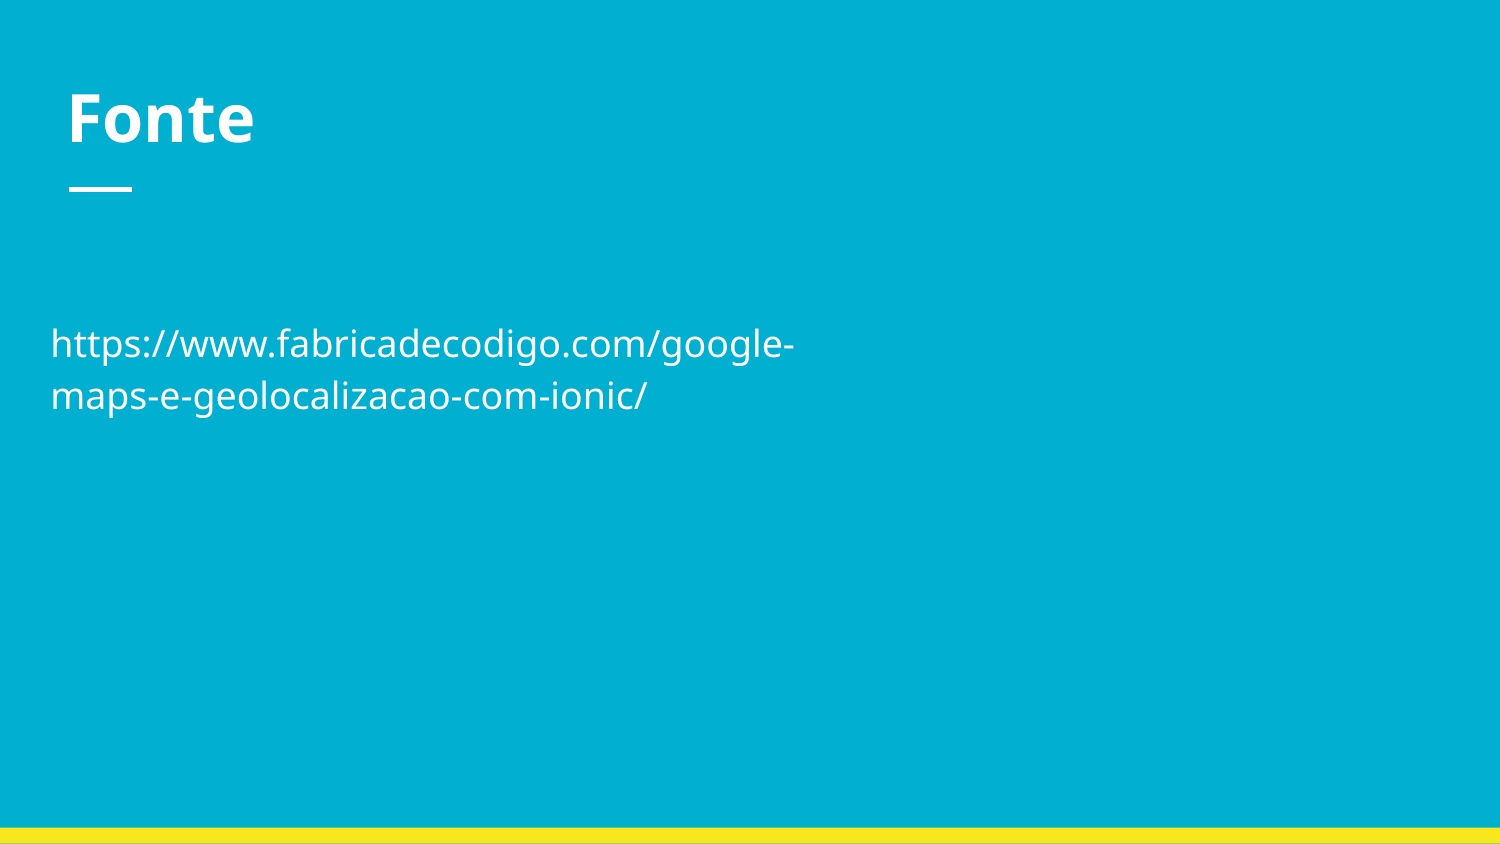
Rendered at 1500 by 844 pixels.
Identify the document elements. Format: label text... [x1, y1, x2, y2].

list https://www.fabricadecodigo.com/google-maps-e-geolocalizacao-com-ionic/ [35, 298, 909, 725]
title Fonte [51, 61, 1449, 167]
